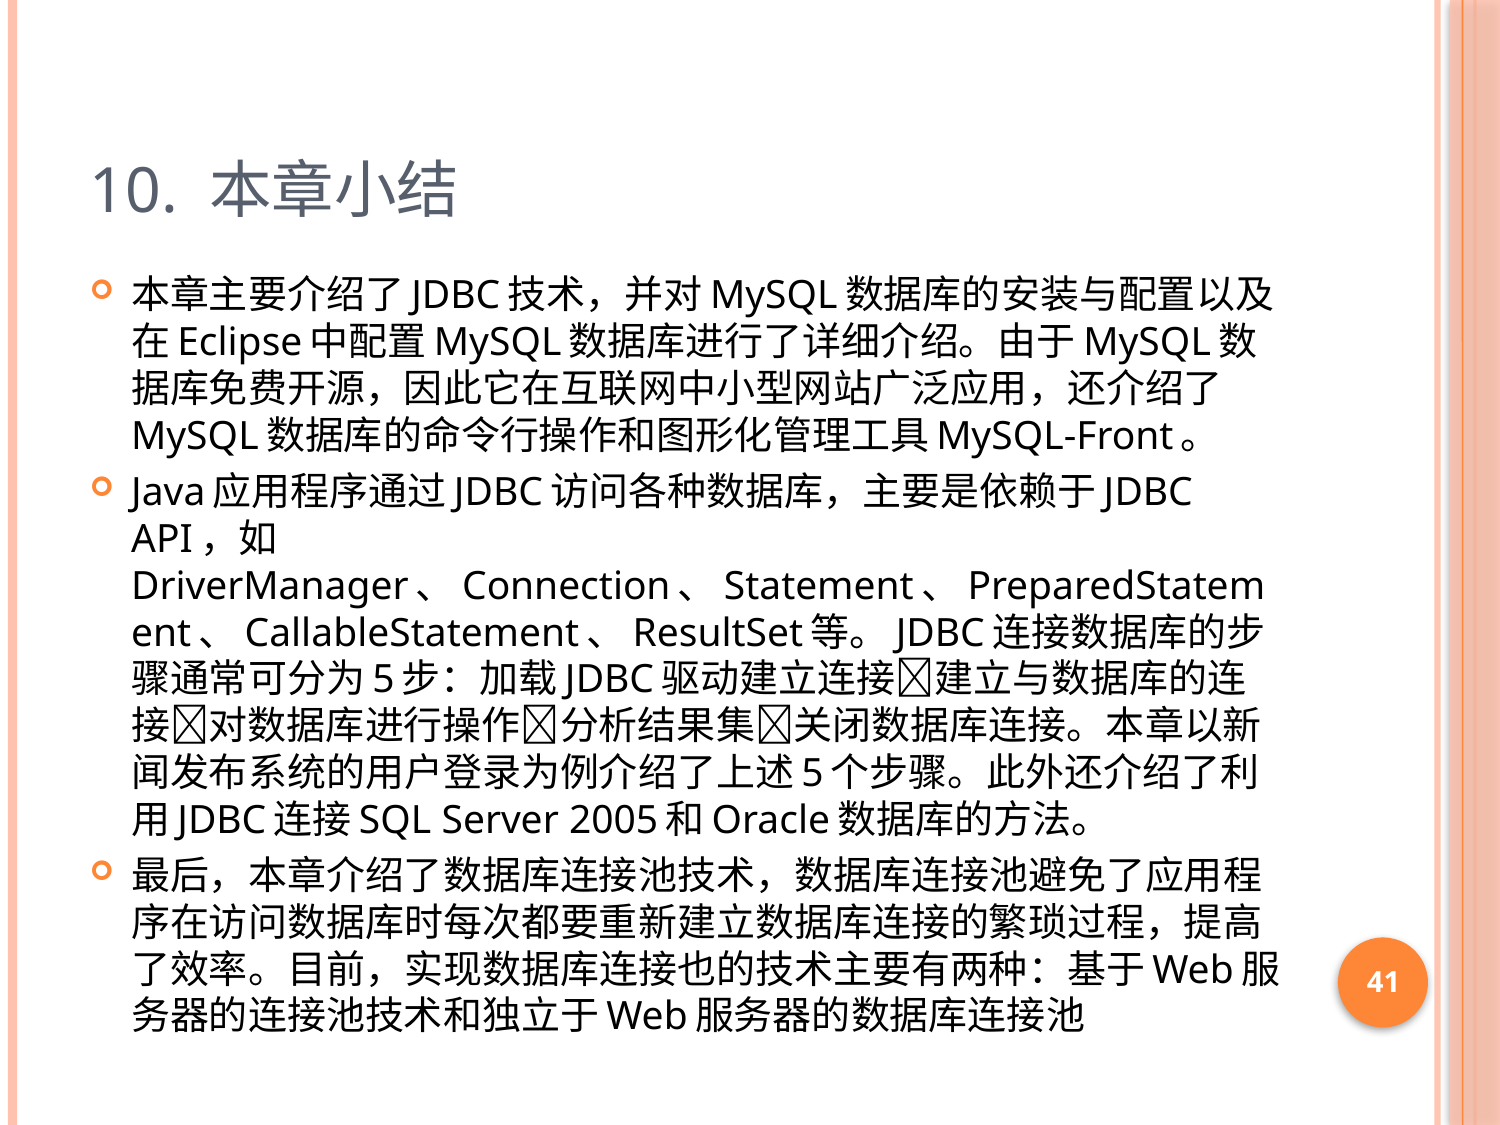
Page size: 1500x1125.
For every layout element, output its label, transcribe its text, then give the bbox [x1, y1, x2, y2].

list 本章主要介绍了JDBC技术，并对MySQL数据库的安装与配置以及在Eclipse中配置MySQL数据库进行了详细介绍。由于MySQL数据库免费开源，因此它在互联网中小型网站广泛应用，还介绍了MySQL数据库的命令行操作和图形化管理工具MySQL-Front。 Java应用程序通过JDBC访问各种数据库，主要是依赖于JDBC API，如DriverManager、Connection、Statement、PreparedStatement、CallableStatement、ResultSet等。JDBC连接数据库的步骤通常可分为5步：加载JDBC驱动建立连接建立与数据库的连接对数据库进行操作分析结果集关闭数据库连接。本章以新闻发布系统的用户登录为例介绍了上述5个步骤。此外还介绍了利用JDBC连接SQL Server 2005和Oracle数据库的方法。 最后，本章介绍了数据库连接池技术，数据库连接池避免了应用程序在访问数据库时每次都要重新建立数据库连接的繁琐过程，提高了效率。目前，实现数据库连接也的技术主要有两种：基于Web服务器的连接池技术和独立于Web服务器的数据库连接池 [75, 262, 1300, 1062]
slide_number 41 [1333, 940, 1434, 1027]
title 10. 本章小结 [75, 45, 1300, 233]
